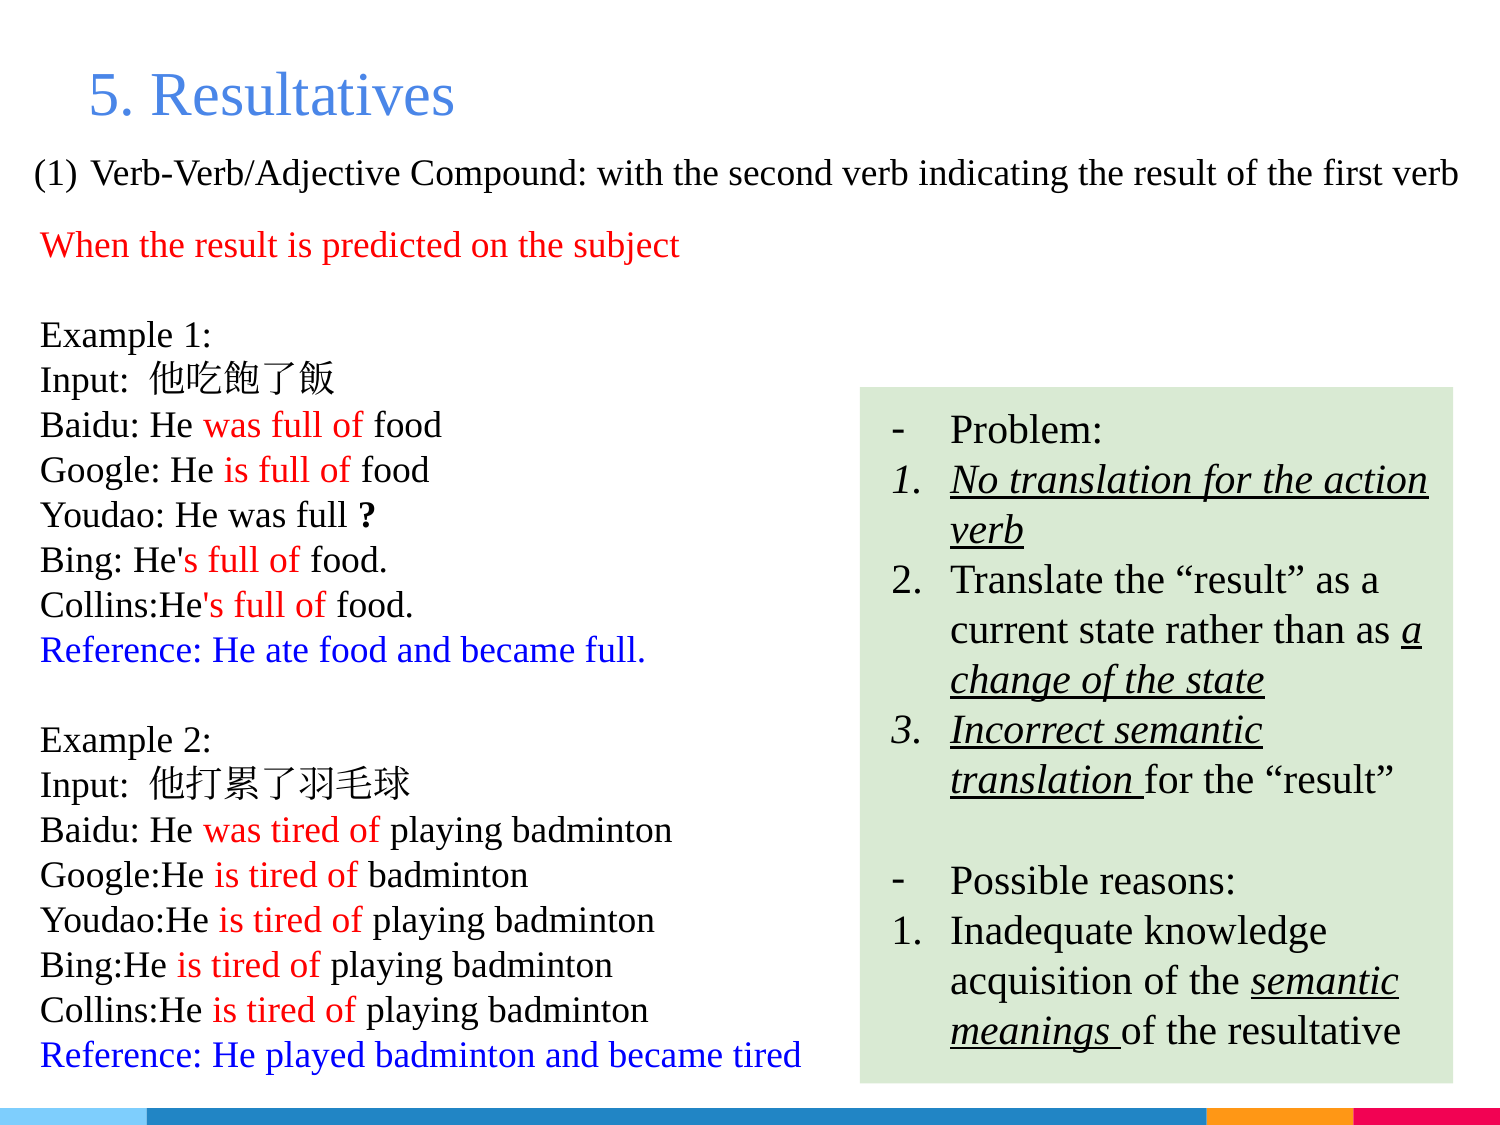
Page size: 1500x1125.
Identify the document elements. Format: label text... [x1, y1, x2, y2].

text_box Verb-Verb/Adjective Compound: with the second verb indicating the result of the first verb [0, 133, 1500, 205]
text_box When the result is predicted on the subject Example 1: Input: 他吃飽了飯 Baidu: He was full of food Google: He is full of food Youdao: He was full ? Bing: He's full of food. Collins:He's full of food. Reference: He ate food and became full. Example 2: Input: 他打累了羽毛球 Baidu: He was tired of playing badminton Google:He is tired of badminton Youdao:He is tired of playing badminton Bing:He is tired of playing badminton Collins:He is tired of playing badminton Reference: He played badminton and became tired [25, 204, 822, 1102]
text_box Problem: No translation for the action verb Translate the “result” as a current state rather than as a change of the state Incorrect semantic translation for the “result” Possible reasons: Inadequate knowledge acquisition of the semantic meanings of the resultative [859, 387, 1454, 1084]
title 5. Resultatives [73, 27, 1134, 133]
